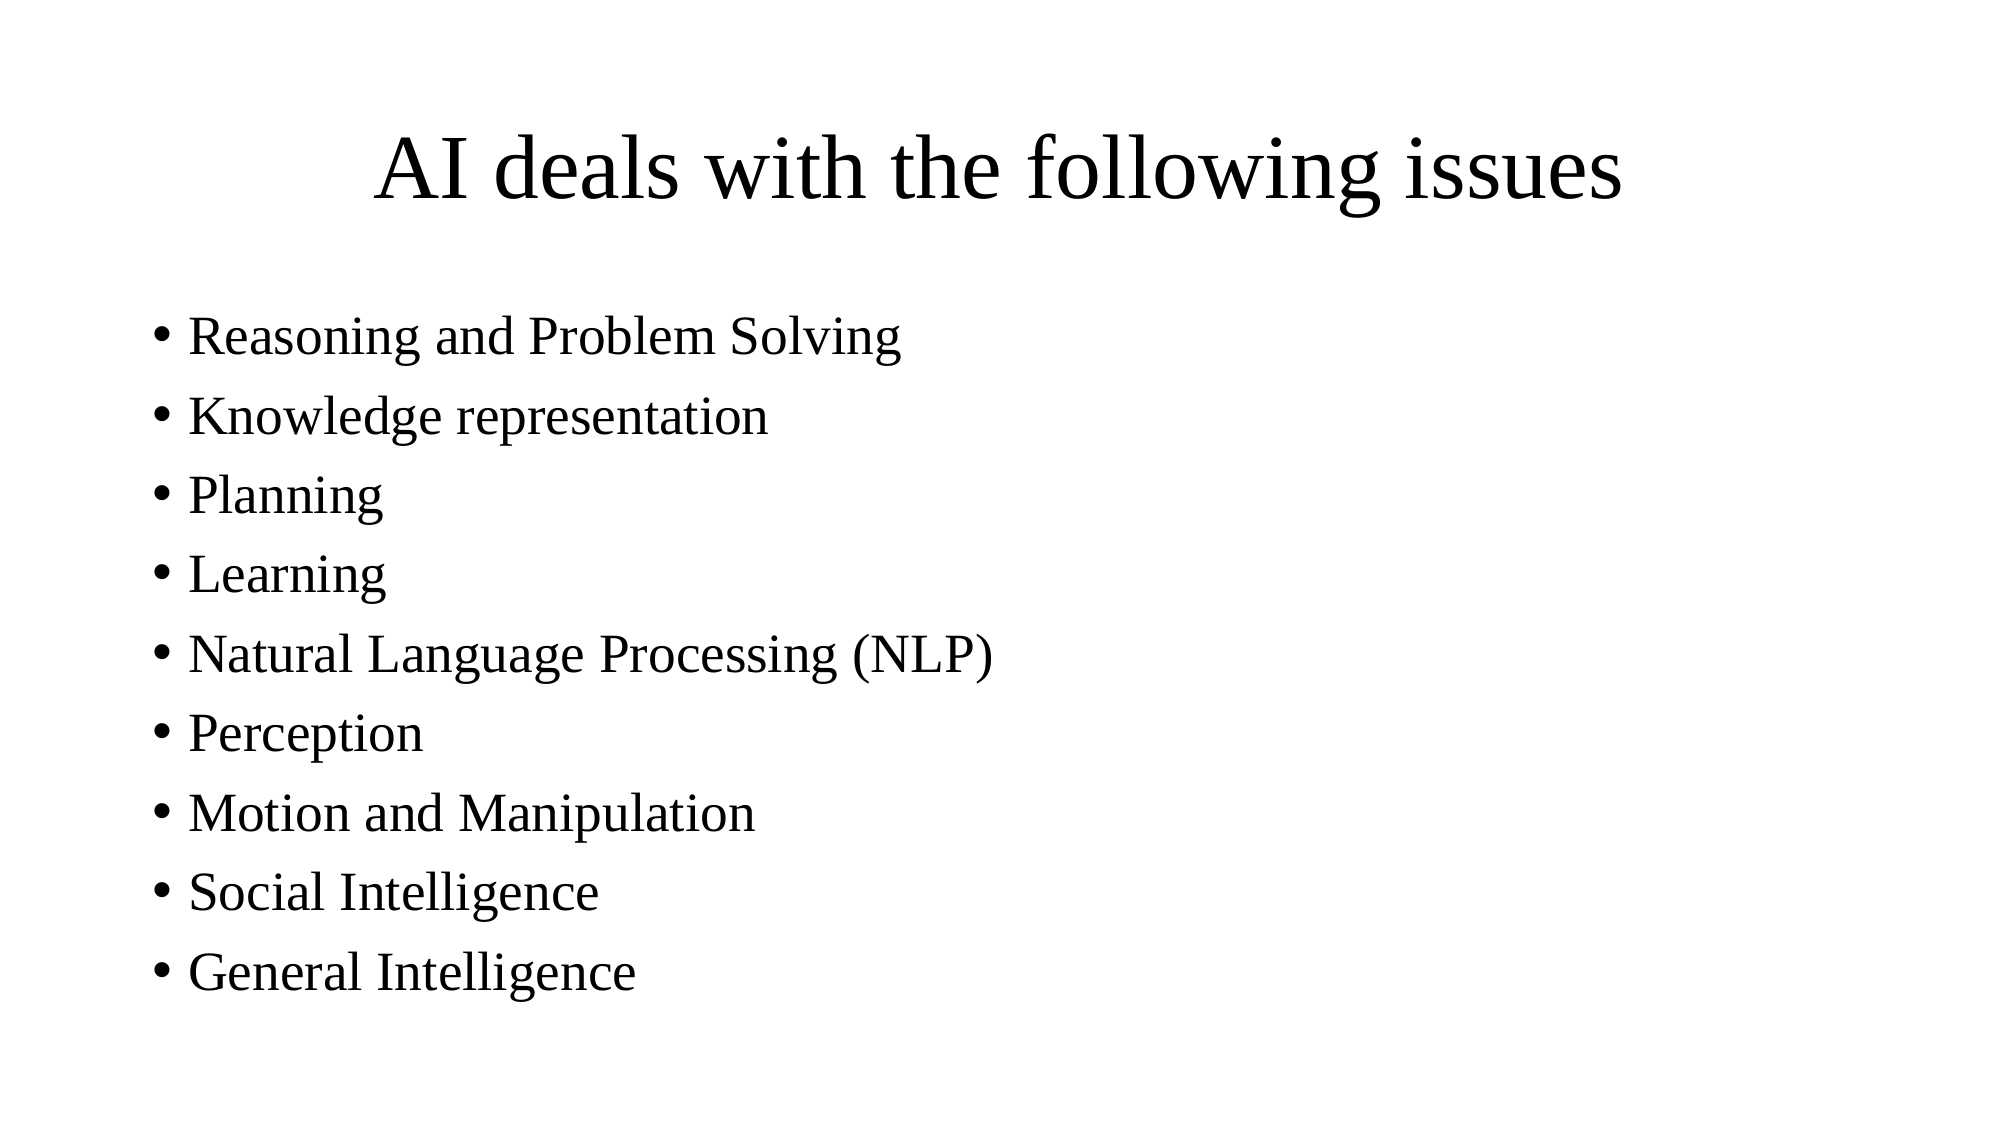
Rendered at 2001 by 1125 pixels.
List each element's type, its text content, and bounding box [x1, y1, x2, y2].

title AI deals with the following issues [137, 59, 1863, 278]
list Reasoning and Problem Solving Knowledge representation Planning Learning Natural Language Processing (NLP) Perception Motion and Manipulation Social Intelligence General Intelligence [137, 299, 1863, 1014]
